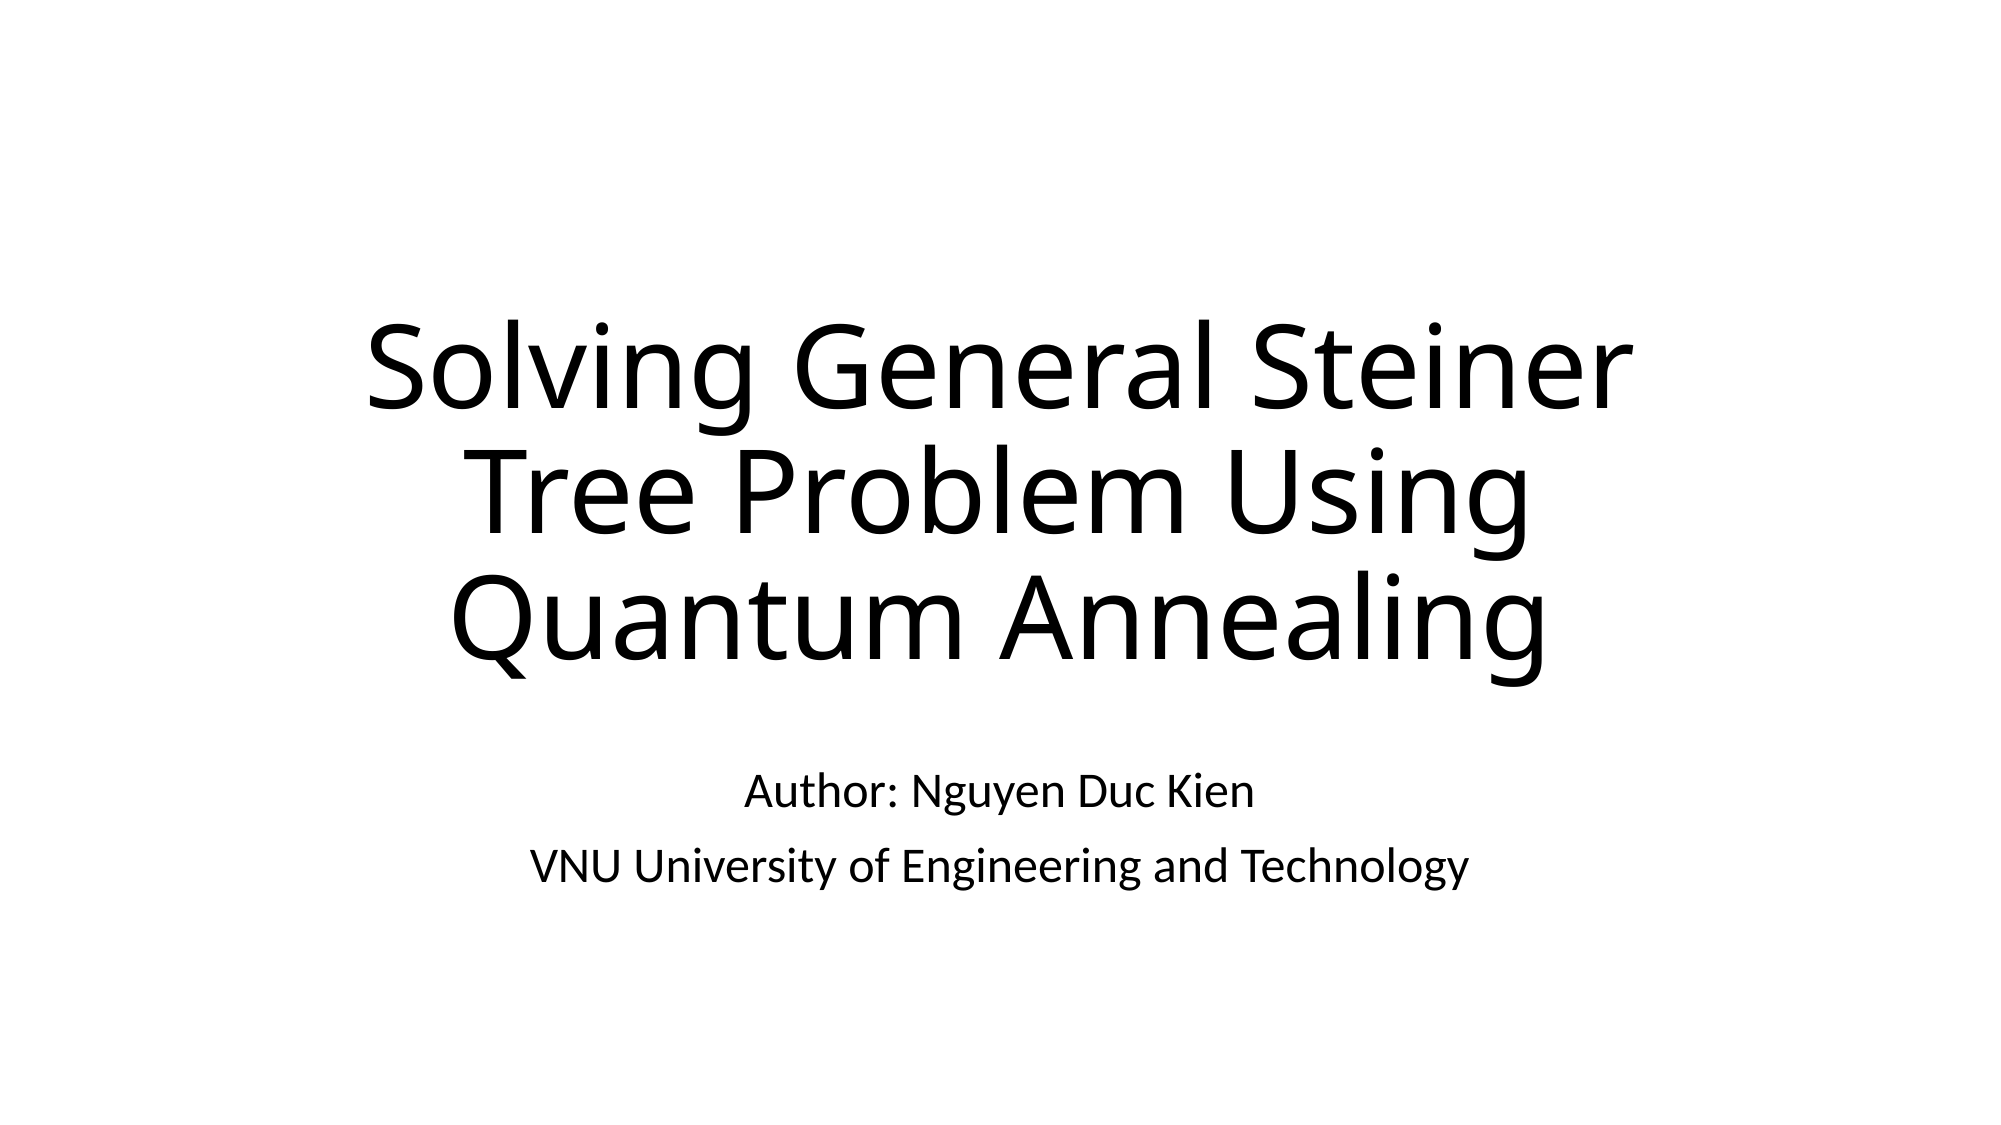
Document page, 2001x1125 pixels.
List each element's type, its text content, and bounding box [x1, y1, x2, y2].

title Solving General Steiner Tree Problem Using Quantum Annealing [249, 300, 1750, 693]
subtitle Author: Nguyen Duc Kien VNU University of Engineering and Technology [249, 756, 1750, 910]
